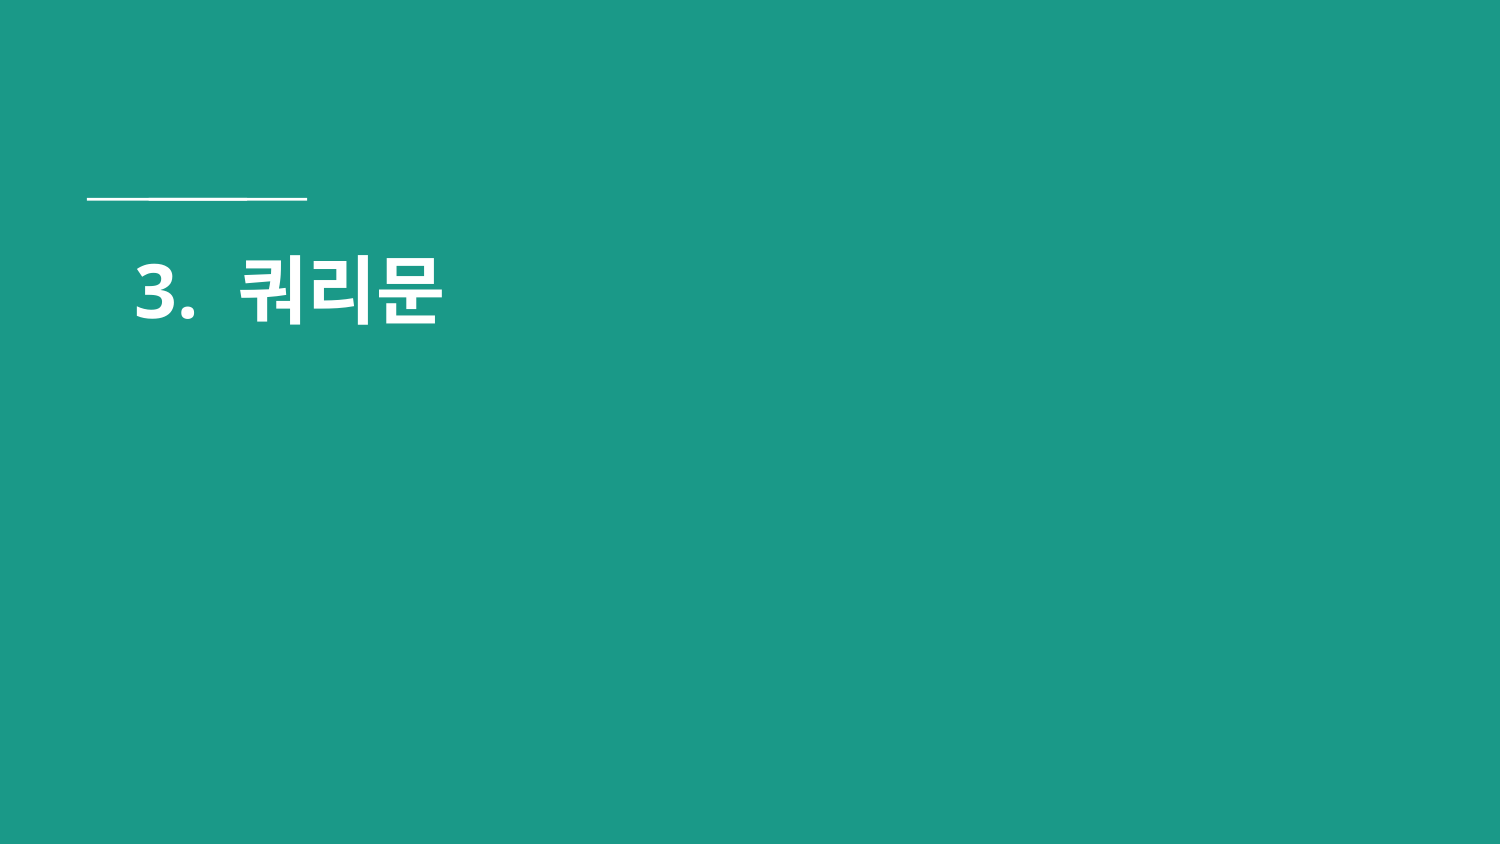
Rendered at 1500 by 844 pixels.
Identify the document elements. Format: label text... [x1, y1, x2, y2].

title 3. 쿼리문 [119, 216, 1381, 466]
